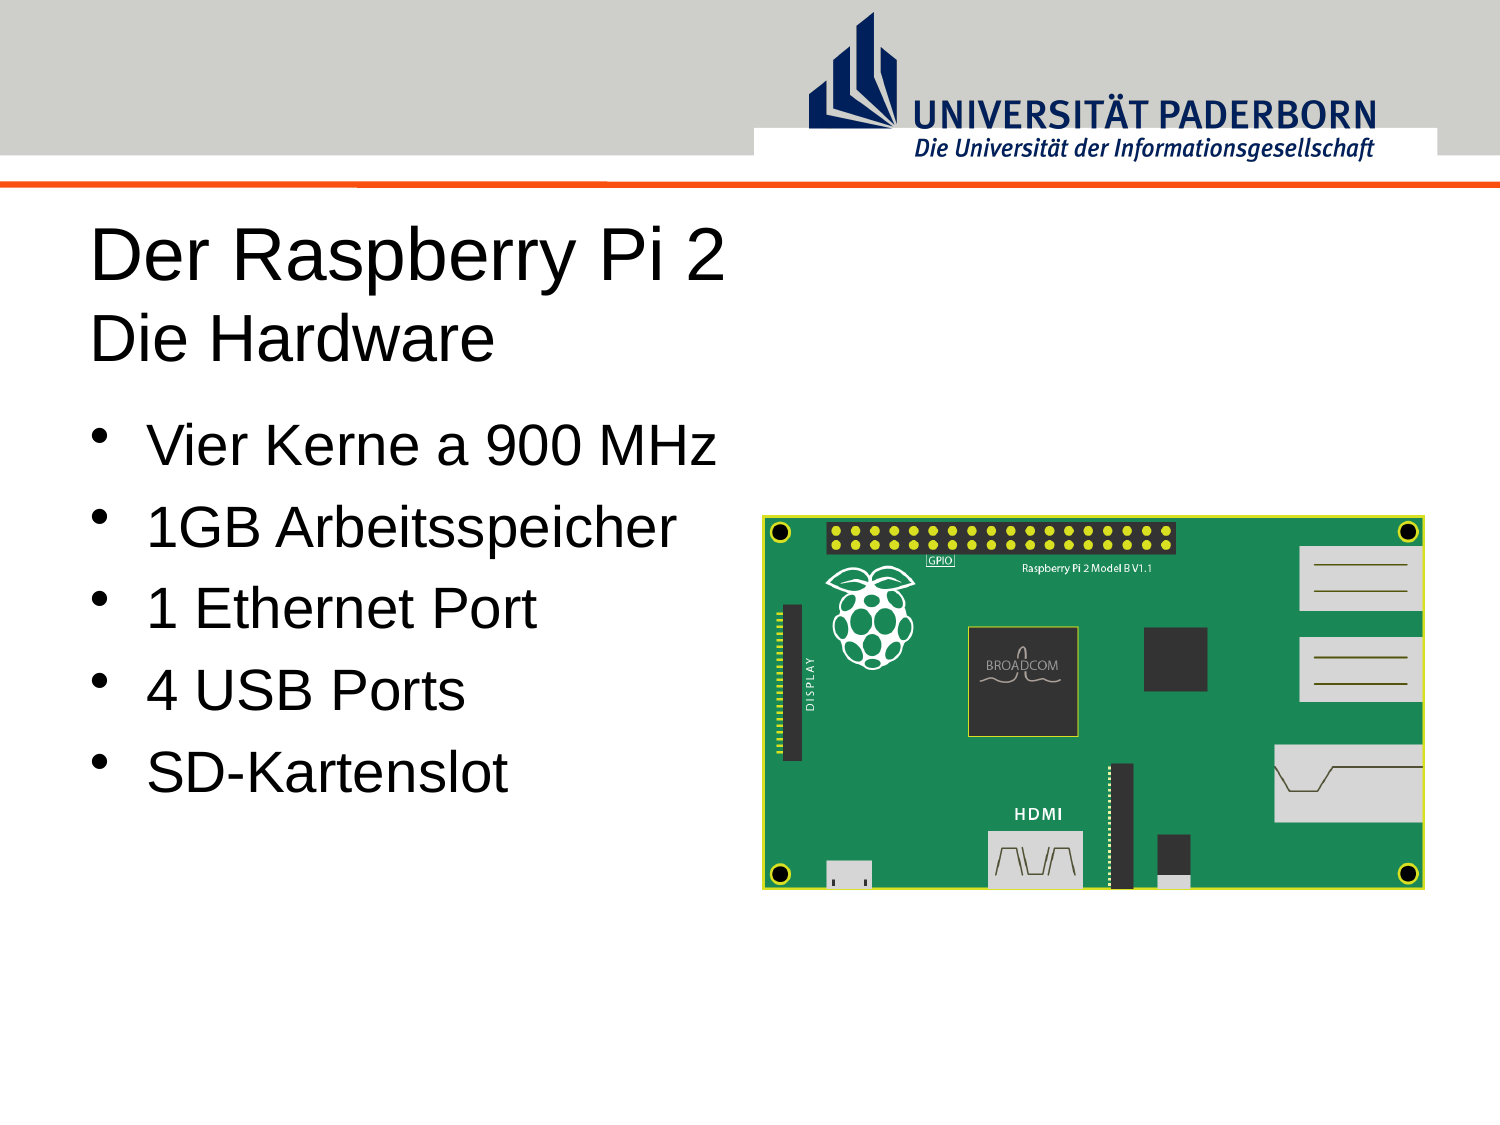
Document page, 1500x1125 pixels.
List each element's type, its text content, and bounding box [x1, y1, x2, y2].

picture [809, 12, 1375, 162]
list Vier Kerne a 900 MHz 1GB Arbeitsspeicher 1 Ethernet Port 4 USB Ports SD-Kartenslot [75, 399, 738, 1005]
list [762, 515, 1426, 890]
title Der Raspberry Pi 2 Die Hardware [75, 197, 1425, 386]
